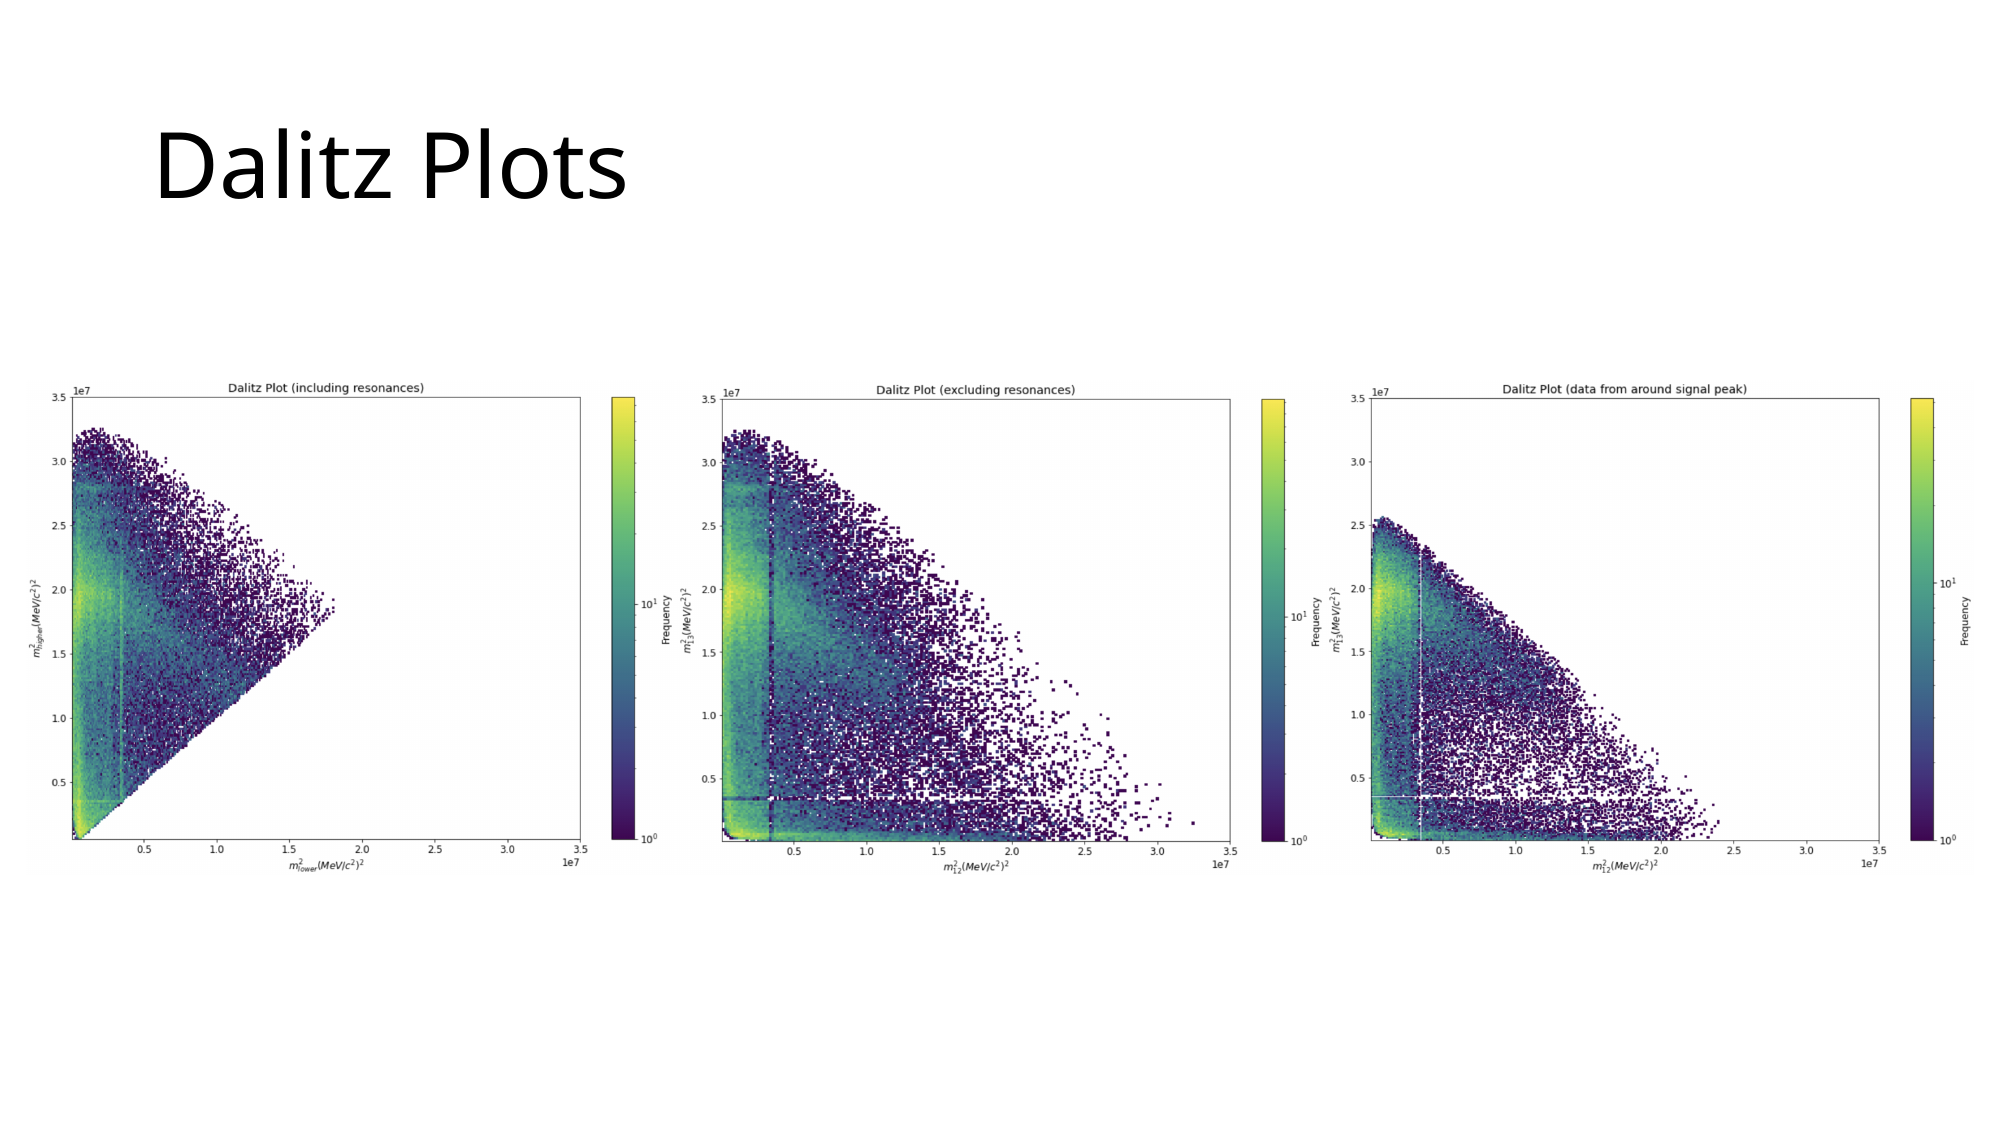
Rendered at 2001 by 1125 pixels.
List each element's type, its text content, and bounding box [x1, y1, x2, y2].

title Dalitz Plots [137, 59, 1863, 278]
picture [26, 380, 1974, 875]
